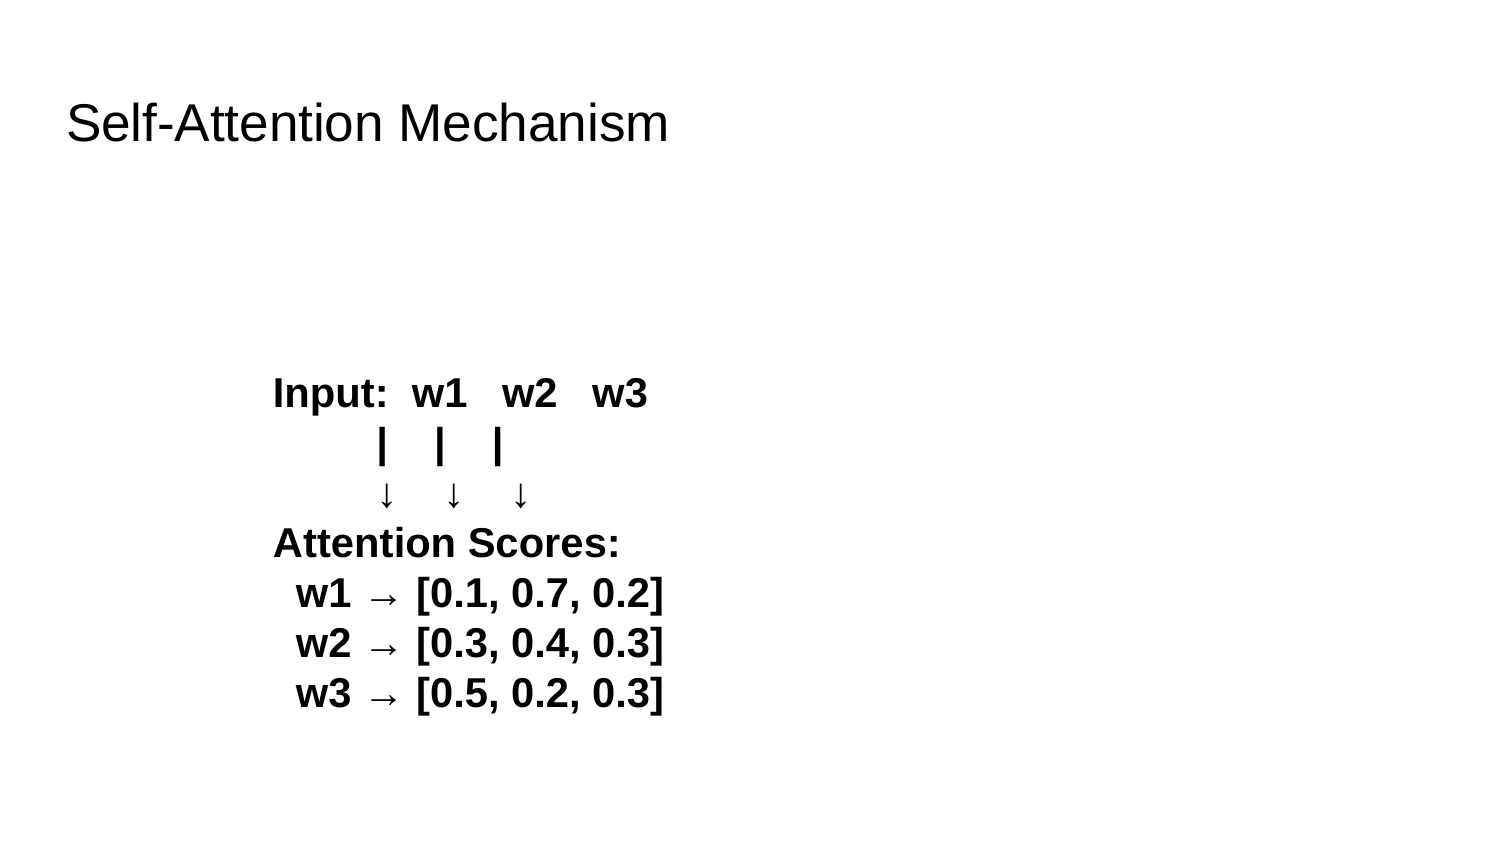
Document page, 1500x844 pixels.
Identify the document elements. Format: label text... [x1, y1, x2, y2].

title Self-Attention Mechanism [51, 72, 1449, 167]
text_box Input: w1 w2 w3 | | | ↓ ↓ ↓ Attention Scores: w1 → [0.1, 0.7, 0.2] w2 → [0.3, 0.4, 0.3] w3 → [0.5, 0.2, 0.3] [257, 350, 1104, 781]
